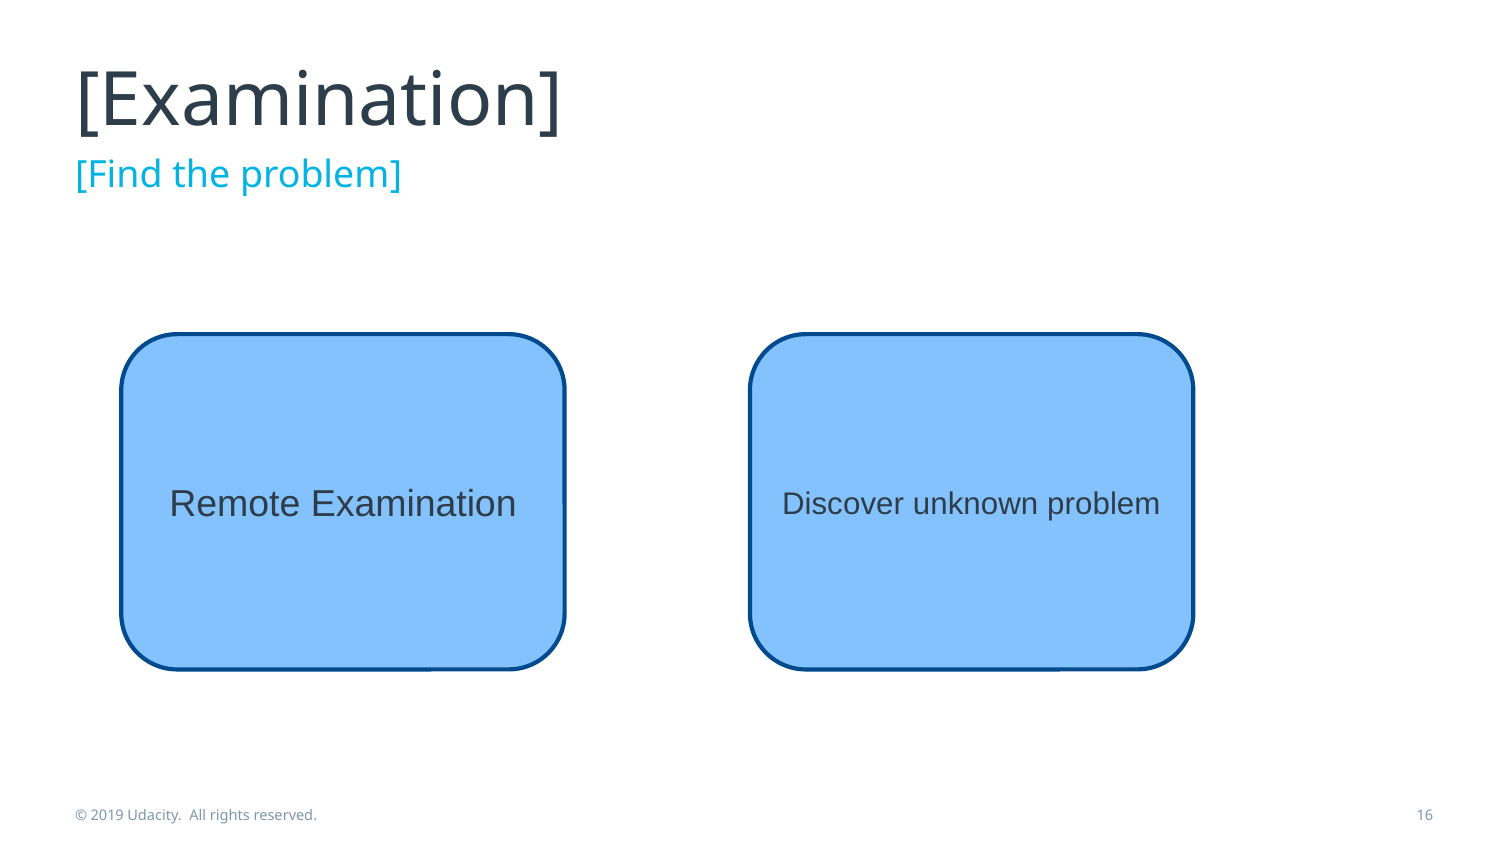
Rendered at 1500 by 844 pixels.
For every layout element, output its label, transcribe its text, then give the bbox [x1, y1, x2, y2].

text_box Remote Examination [119, 332, 567, 672]
slide_number 16 [1416, 806, 1434, 826]
title [Examination] [75, 50, 1425, 148]
list [Find the problem] [75, 150, 1425, 201]
text_box Discover unknown problem [747, 332, 1196, 672]
list © 2019 Udacity. All rights reserved. [75, 806, 725, 826]
